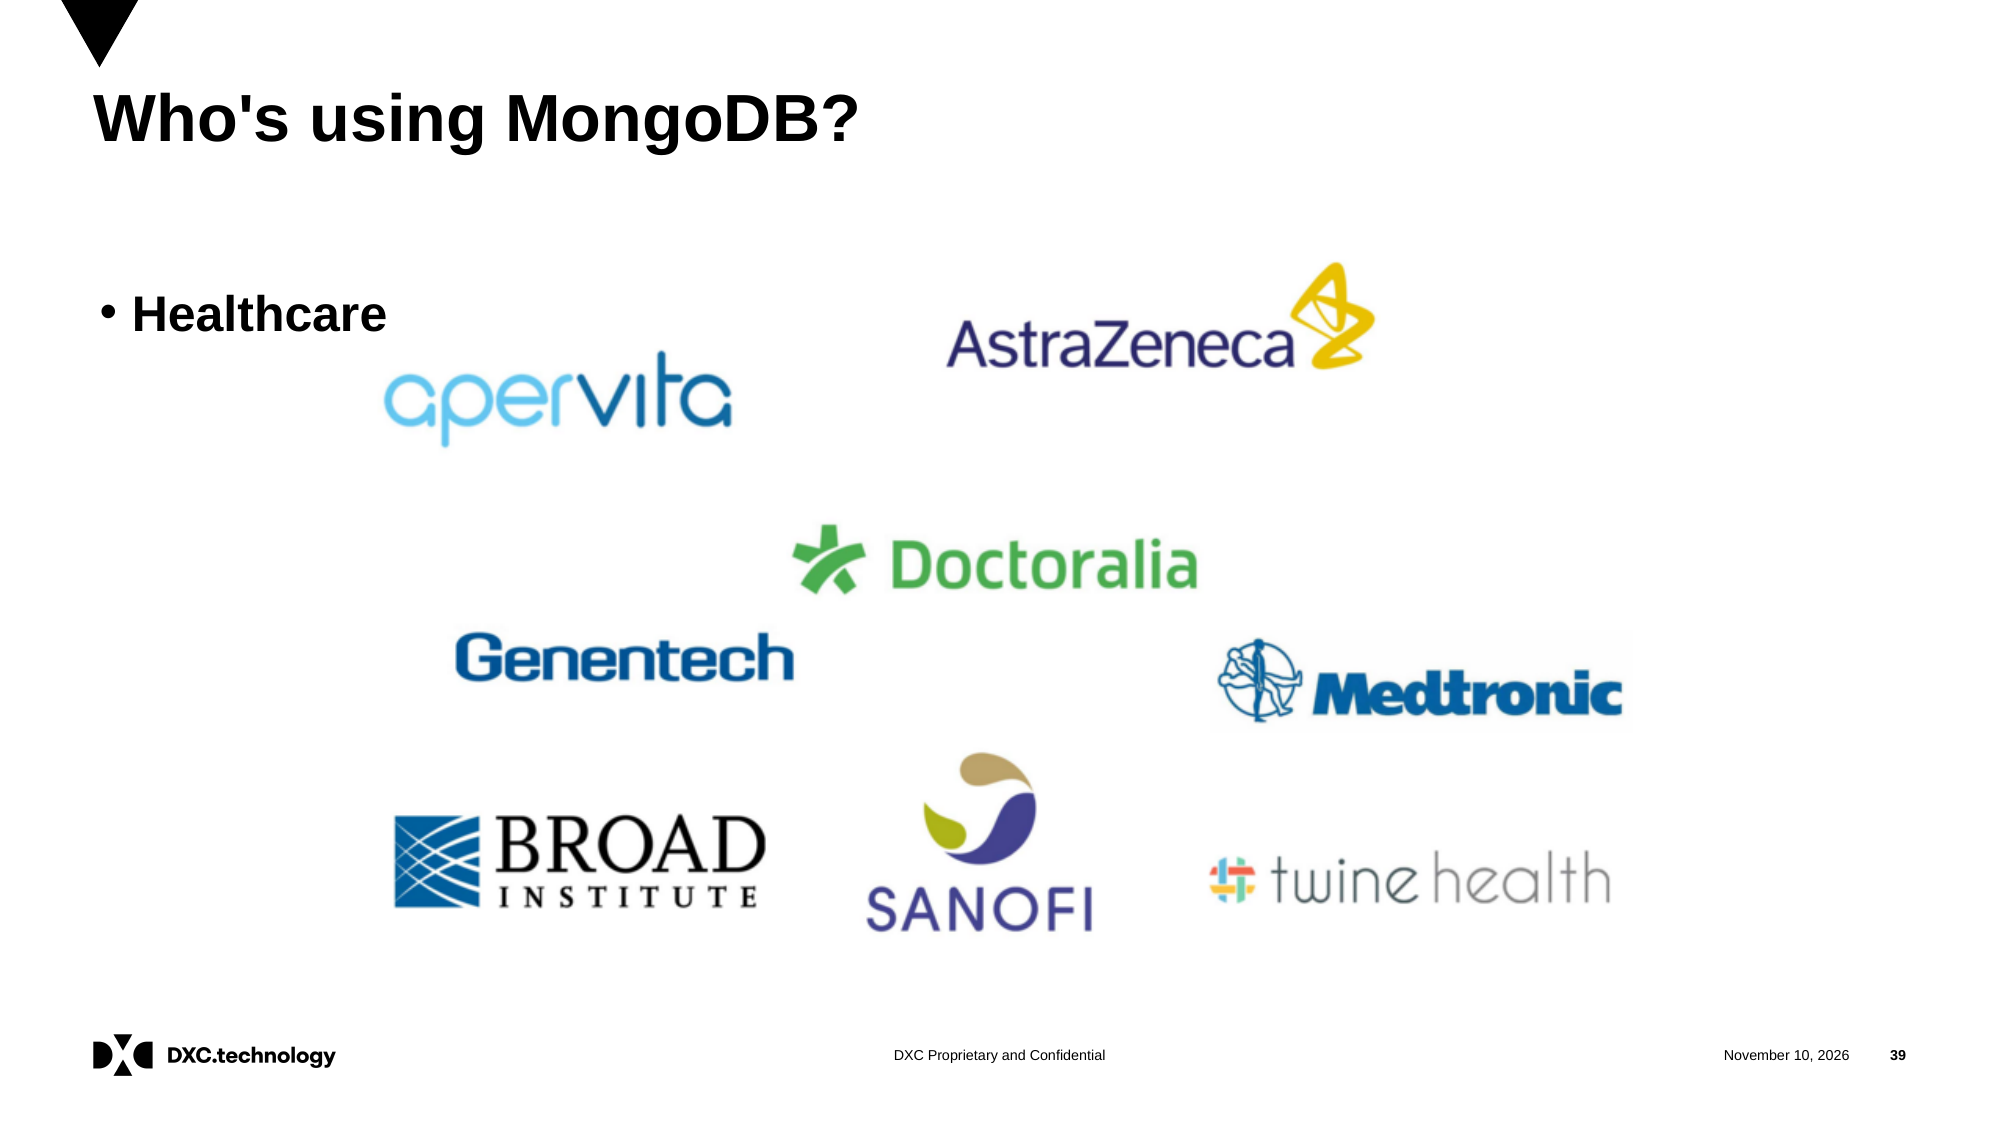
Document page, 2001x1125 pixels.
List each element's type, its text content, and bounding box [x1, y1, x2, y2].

list Healthcare [93, 281, 1625, 982]
picture [786, 513, 1214, 611]
picture [840, 732, 1110, 957]
picture [443, 619, 805, 691]
picture [366, 348, 747, 457]
picture [380, 803, 777, 921]
picture [1210, 630, 1633, 733]
picture [936, 255, 1381, 382]
picture [1196, 844, 1633, 912]
title Who's using MongoDB? [93, 87, 1907, 282]
